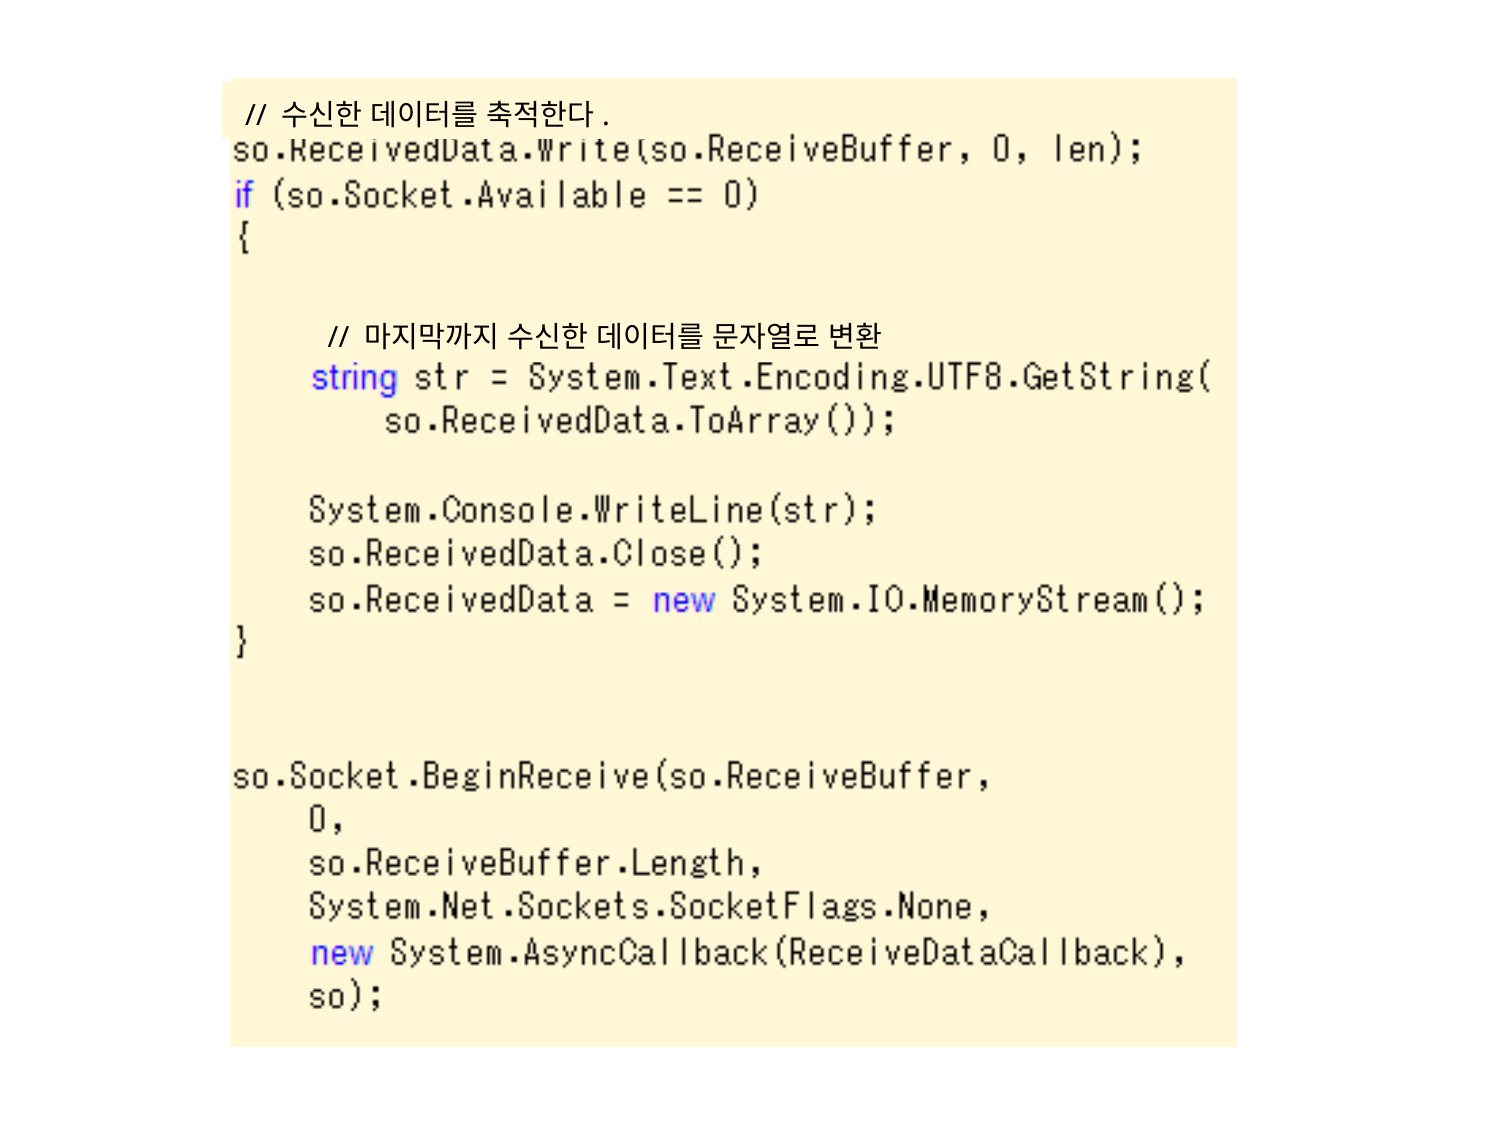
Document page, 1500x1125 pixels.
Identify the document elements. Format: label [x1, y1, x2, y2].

picture [222, 77, 1238, 1047]
